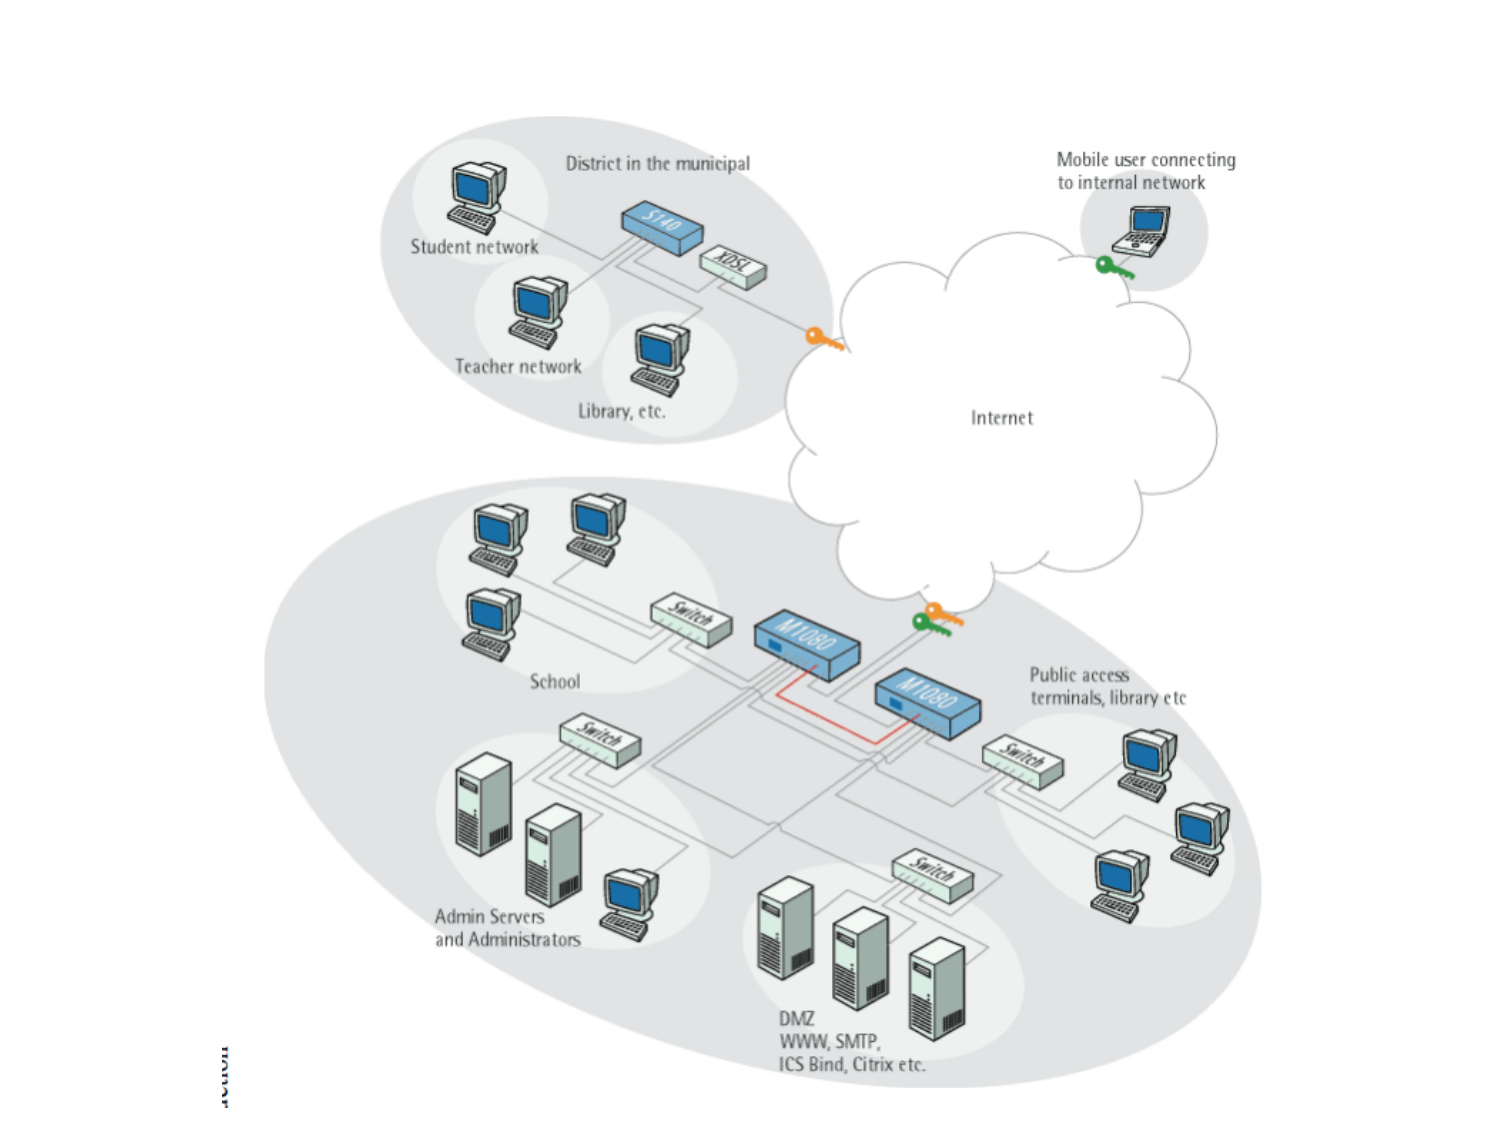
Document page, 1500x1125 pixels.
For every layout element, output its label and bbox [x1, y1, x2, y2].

picture [222, 58, 1430, 1108]
